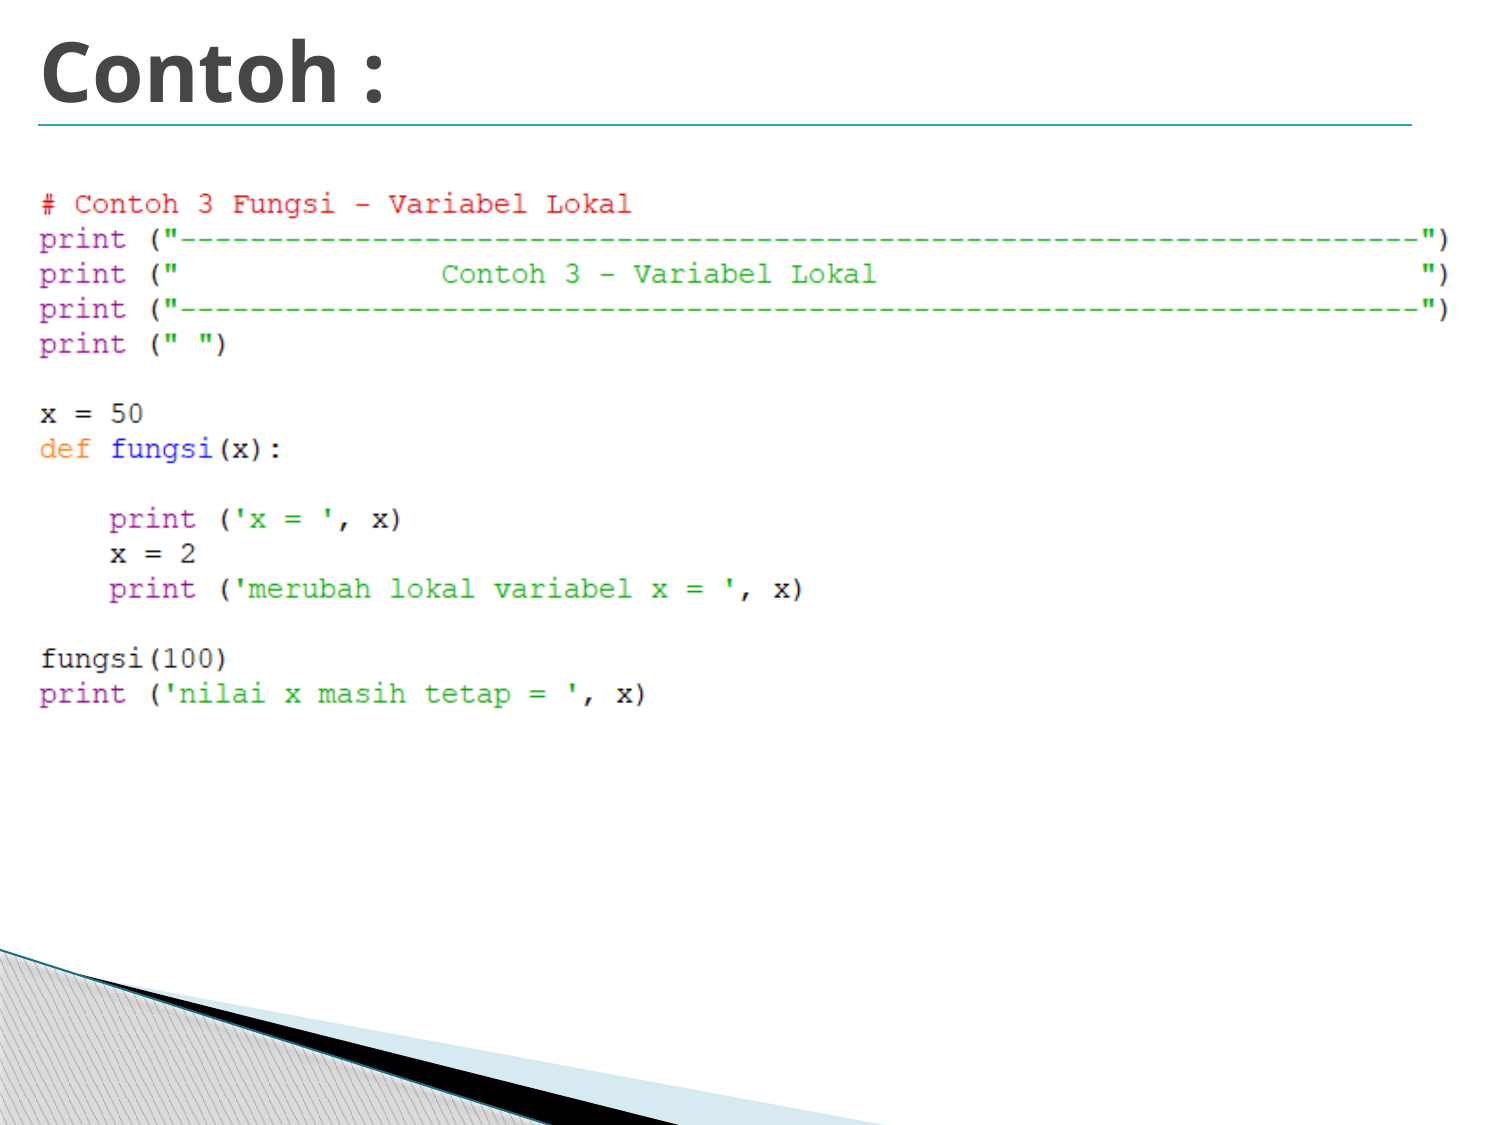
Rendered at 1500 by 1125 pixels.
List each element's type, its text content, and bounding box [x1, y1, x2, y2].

title Contoh : [24, 0, 1375, 163]
picture [32, 187, 1467, 738]
